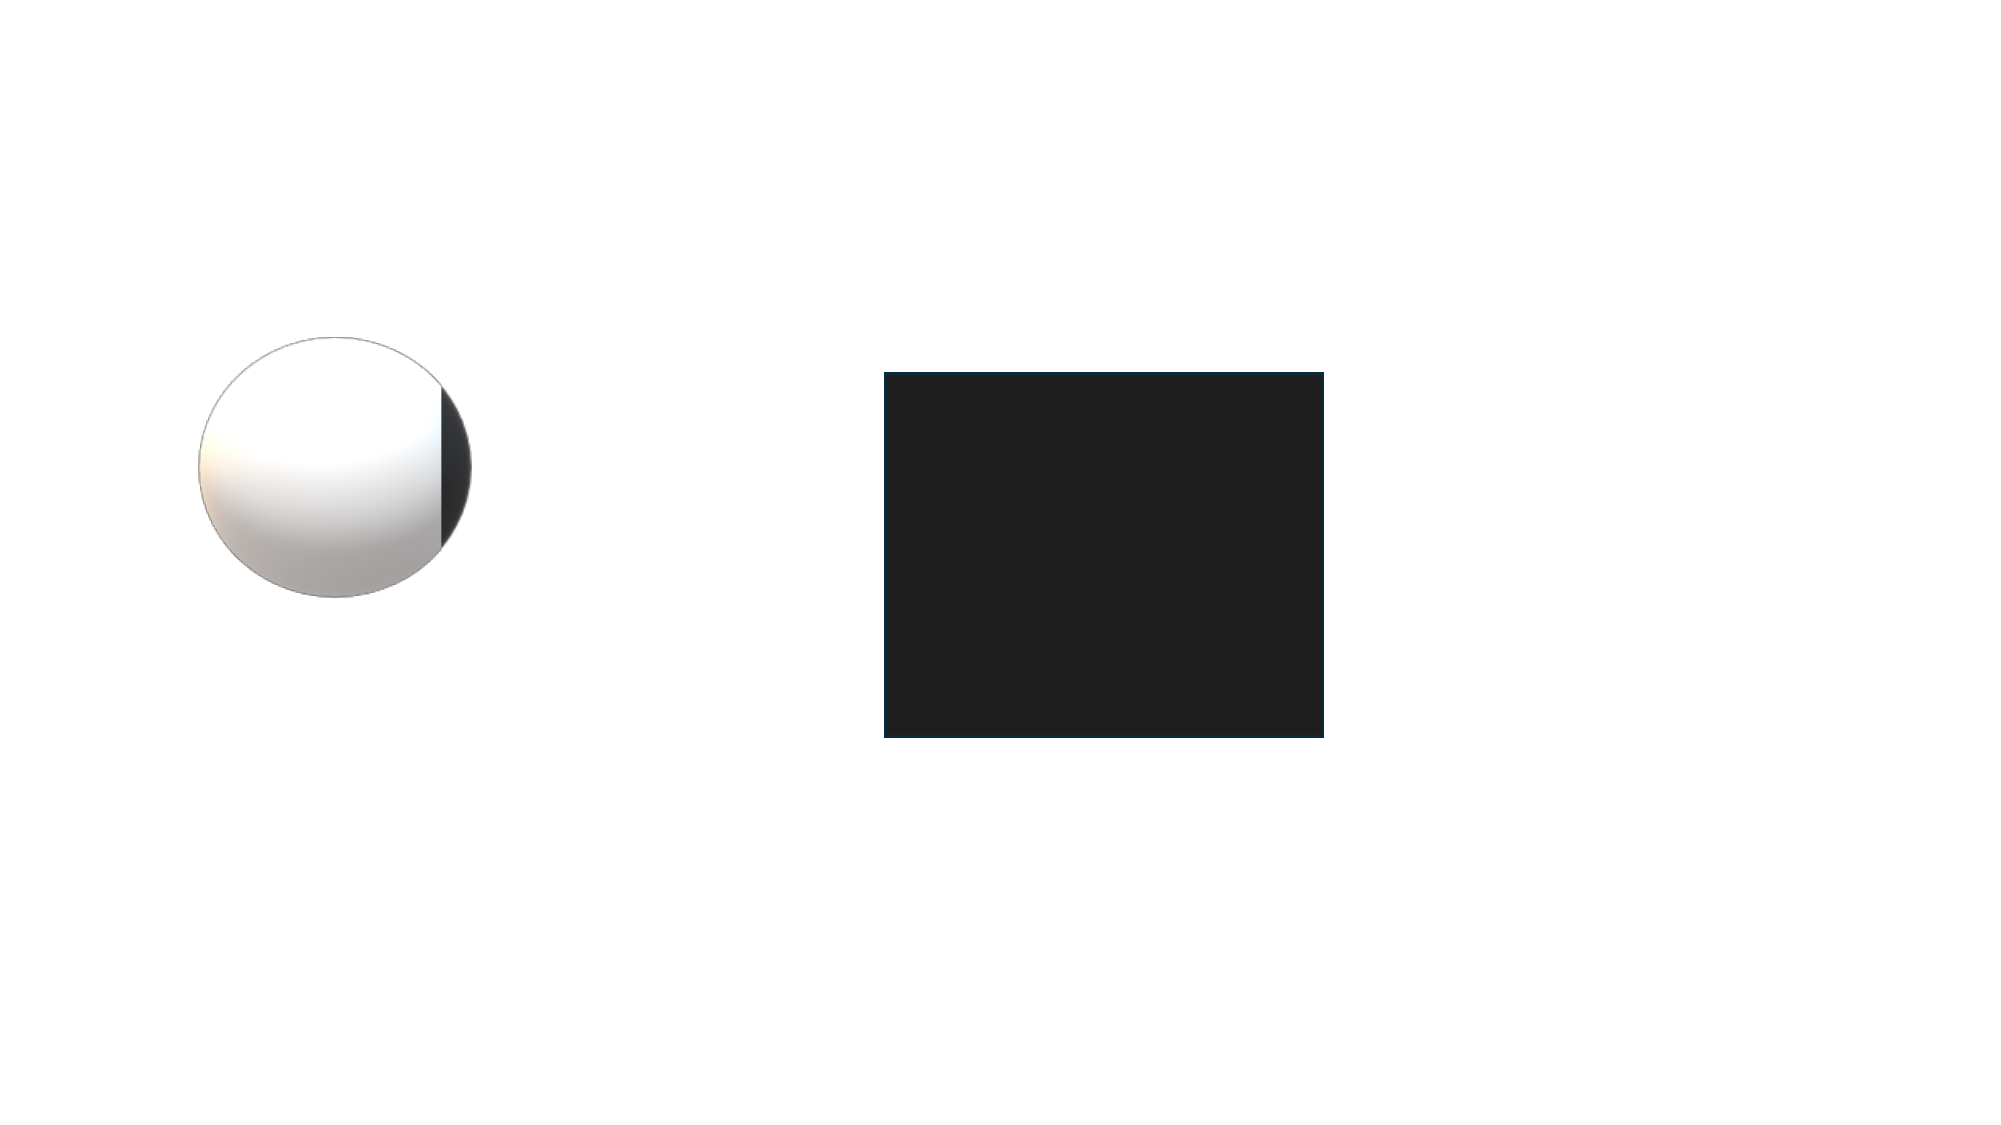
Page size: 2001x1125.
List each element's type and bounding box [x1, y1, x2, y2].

text_box [884, 372, 1324, 738]
list [196, 335, 476, 600]
picture [196, 335, 442, 599]
